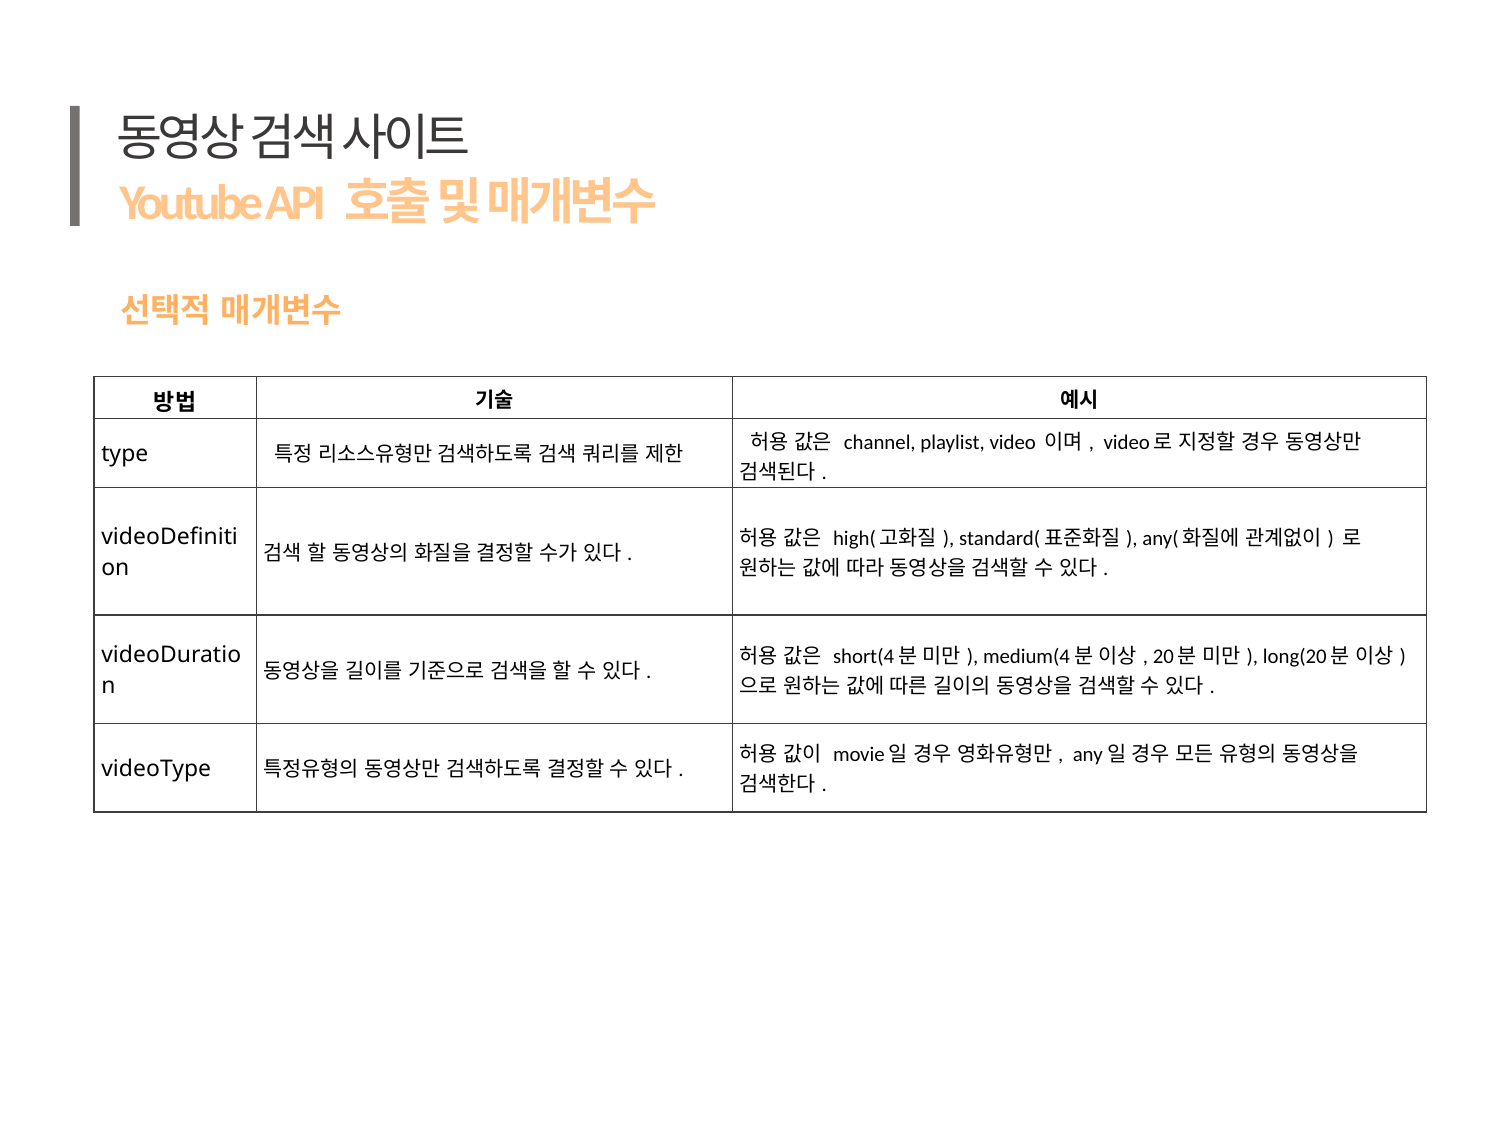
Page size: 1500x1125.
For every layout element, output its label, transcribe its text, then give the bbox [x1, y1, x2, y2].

table_cell videoDefinition [95, 488, 256, 614]
text_box 동영상 검색 사이트 [101, 79, 549, 200]
table_cell 허용 값은 short(4분 미만), medium(4분 이상, 20분 미만), long(20분 이상)으로 원하는 값에 따른 길이의 동영상을 검색할 수 있다. [733, 616, 1426, 723]
table_cell 동영상을 길이를 기준으로 검색을 할 수 있다. [257, 616, 732, 723]
table_cell type [95, 419, 256, 487]
table_header 기술 [257, 377, 732, 418]
table_cell 허용 값이 movie일 경우 영화유형만, any일 경우 모든 유형의 동영상을 검색한다. [733, 724, 1426, 811]
table_cell 특정 리소스유형만 검색하도록 검색 쿼리를 제한 [257, 419, 732, 487]
table_cell 검색 할 동영상의 화질을 결정할 수가 있다. [257, 488, 732, 614]
table_cell 허용 값은 high(고화질), standard(표준화질), any(화질에 관계없이) 로 원하는 값에 따라 동영상을 검색할 수 있다. [733, 488, 1426, 614]
table_cell videoDuration [95, 616, 256, 723]
table_cell 허용 값은 channel, playlist, video 이며, video로 지정할 경우 동영상만 검색된다. [733, 419, 1426, 487]
text_box 선택적 매개변수 [105, 281, 358, 337]
text_box [69, 105, 81, 227]
table_cell 특정유형의 동영상만 검색하도록 결정할 수 있다. [257, 724, 732, 811]
table_header 예시 [733, 377, 1426, 418]
text_box Youtube API 호출 및 매개변수 [104, 161, 672, 237]
table_cell videoType [95, 724, 256, 811]
table_header 방법 [95, 377, 256, 418]
